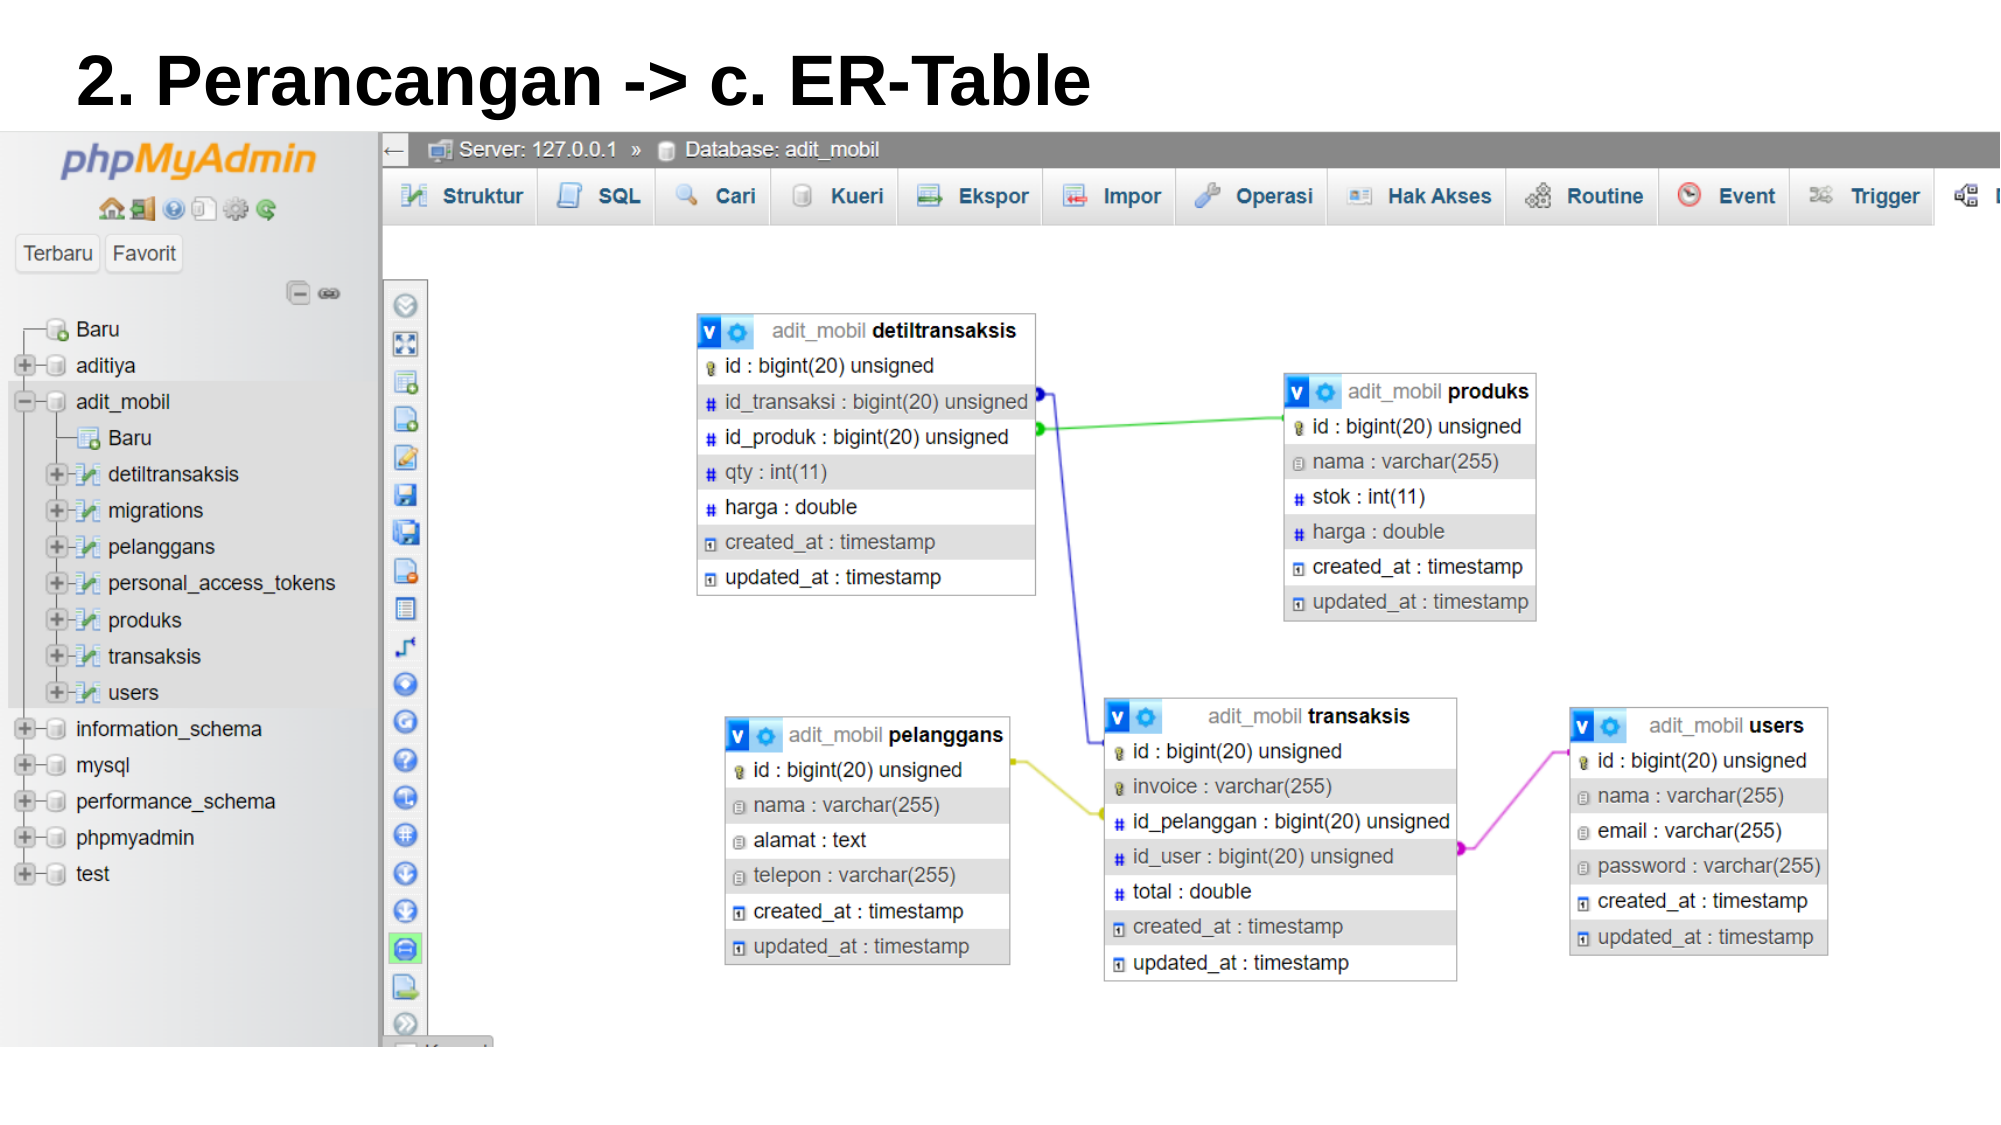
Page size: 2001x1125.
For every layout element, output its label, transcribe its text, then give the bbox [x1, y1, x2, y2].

picture [0, 131, 2000, 1047]
text_box 2. Perancangan -> c. ER-Table [61, 36, 1512, 129]
